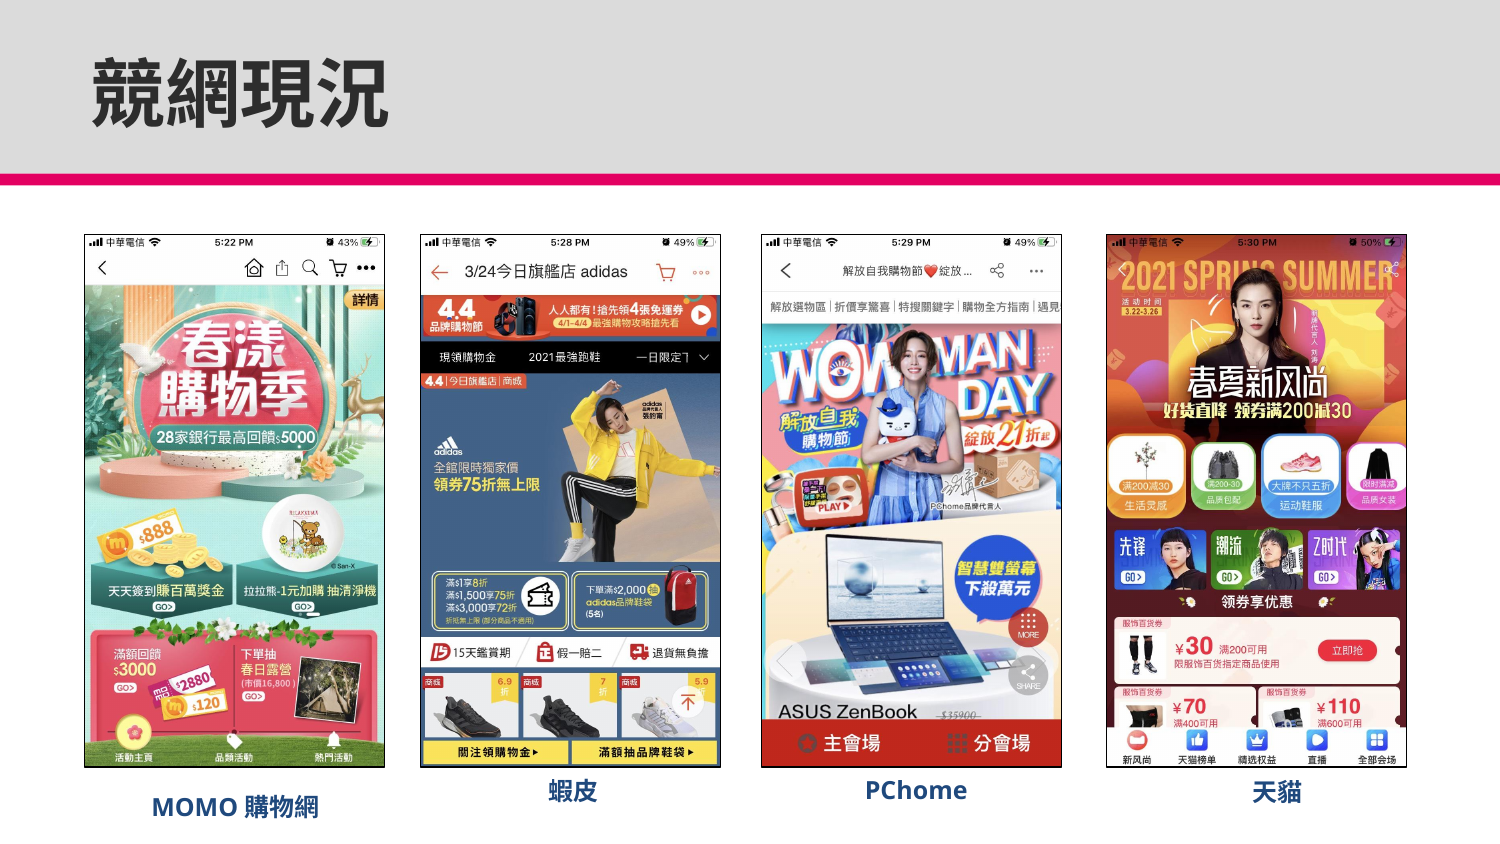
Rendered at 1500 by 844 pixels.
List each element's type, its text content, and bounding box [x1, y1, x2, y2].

picture [84, 234, 384, 767]
text_box 天貓 [1206, 775, 1348, 800]
text_box 蝦皮 [526, 775, 621, 800]
picture [761, 234, 1061, 767]
text_box PChome [833, 775, 1000, 801]
picture [420, 234, 721, 767]
picture [1107, 234, 1407, 767]
title 競網現況 [75, 33, 904, 151]
text_box MOMO購物網 [110, 788, 360, 824]
